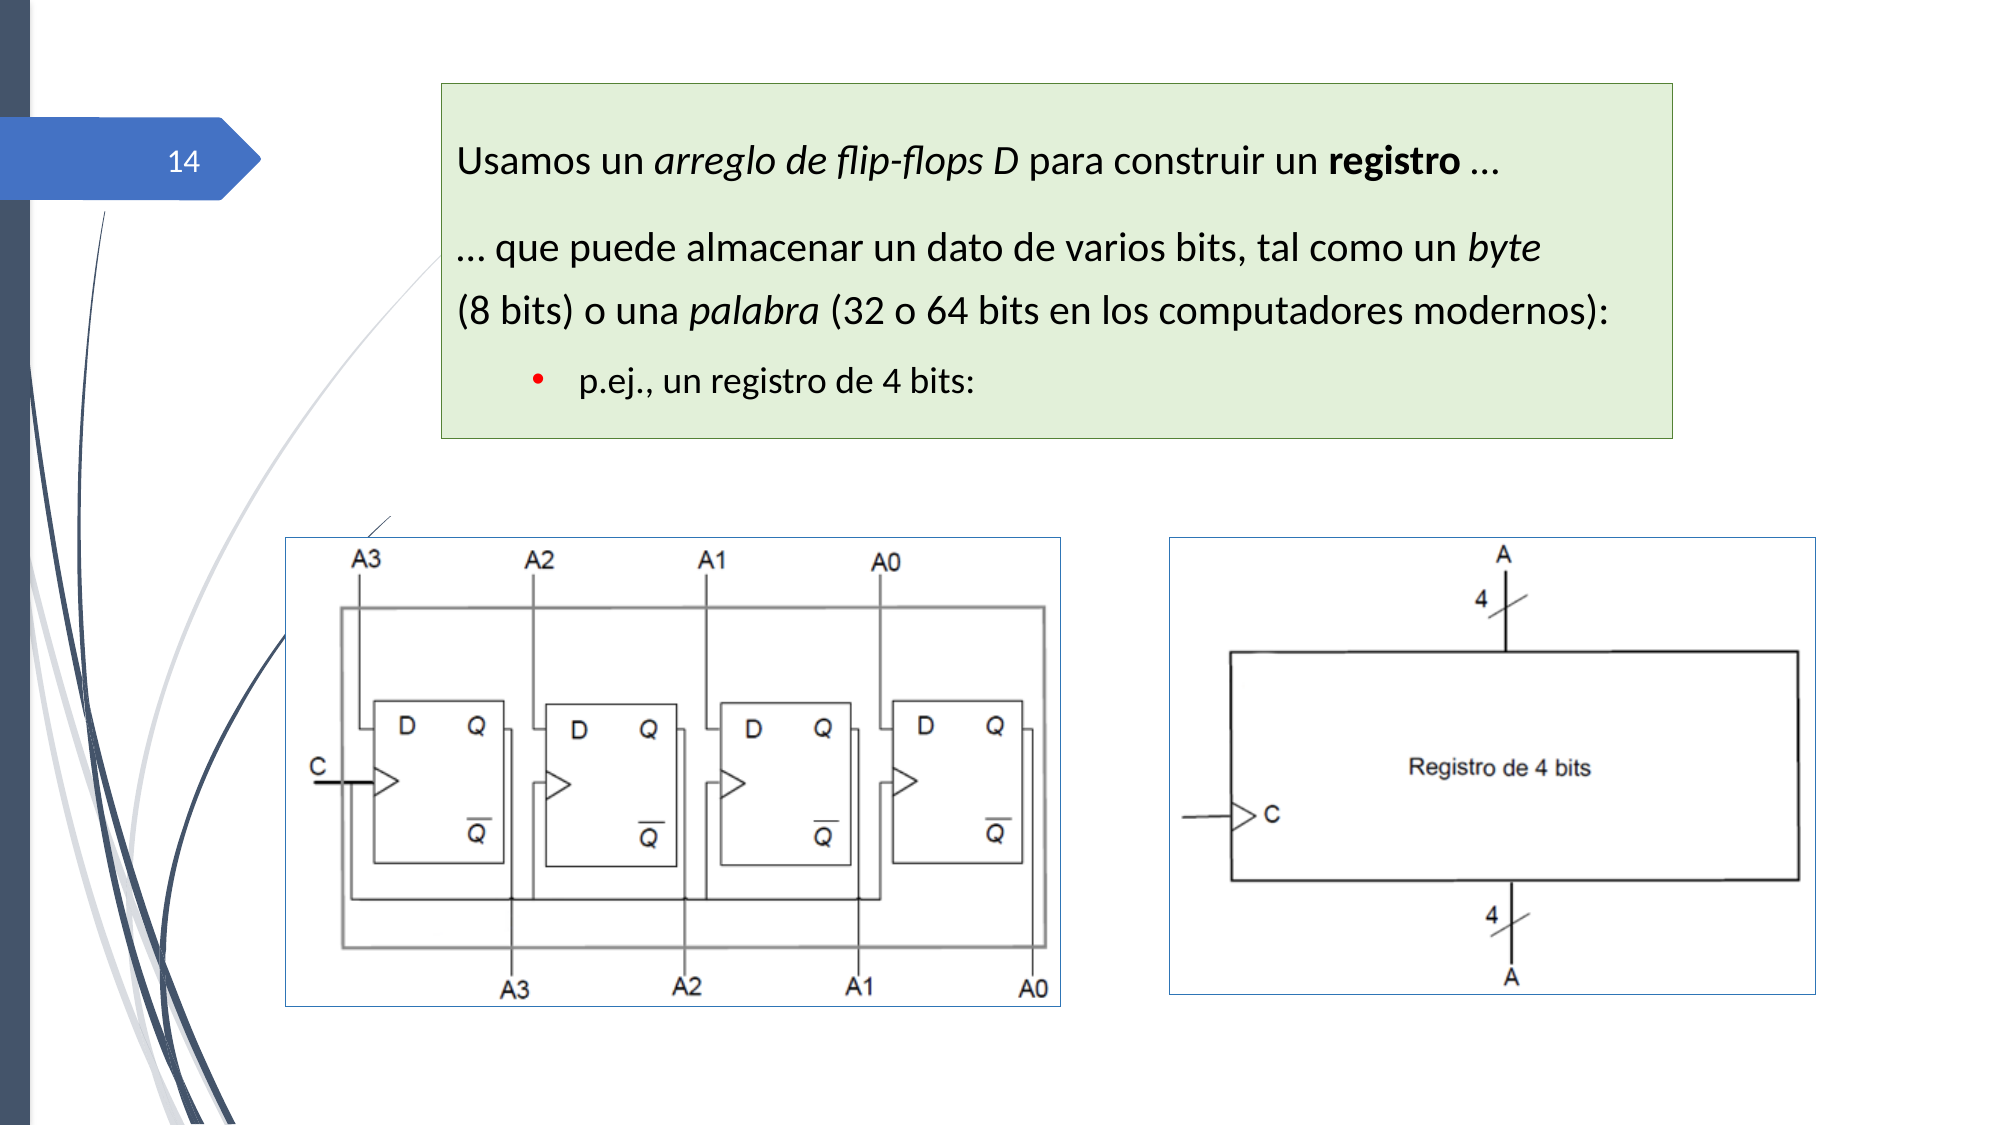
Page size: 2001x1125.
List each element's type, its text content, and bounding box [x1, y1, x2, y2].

slide_number 14 [87, 129, 216, 190]
list Usamos un arreglo de flip-flops D para construir un registro … … que puede almacenar un dato de varios bits, tal como un byte (8 bits) o una palabra (32 o 64 bits en los computadores modernos): p.ej., un registro de 4 bits: [441, 83, 1673, 439]
picture [1169, 536, 1817, 996]
picture [285, 536, 1062, 1007]
